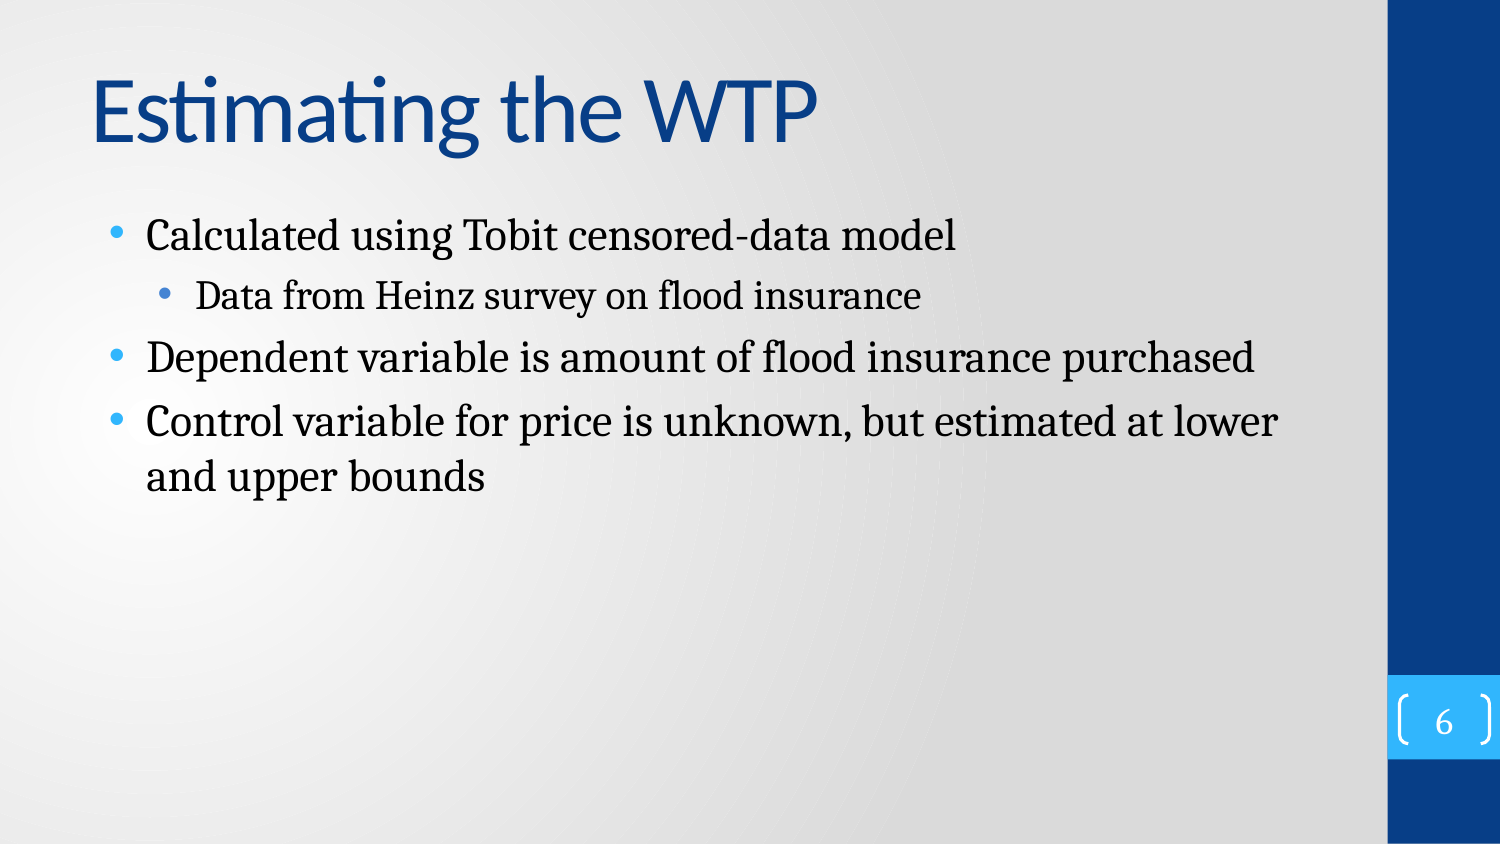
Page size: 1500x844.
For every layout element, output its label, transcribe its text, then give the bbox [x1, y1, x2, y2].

list Calculated using Tobit censored-data model Data from Heinz survey on flood insurance Dependent variable is amount of flood insurance purchased Control variable for price is unknown, but estimated at lower and upper bounds [75, 196, 1325, 788]
slide_number 6 [1397, 693, 1492, 746]
title Estimating the WTP [75, 33, 1325, 175]
